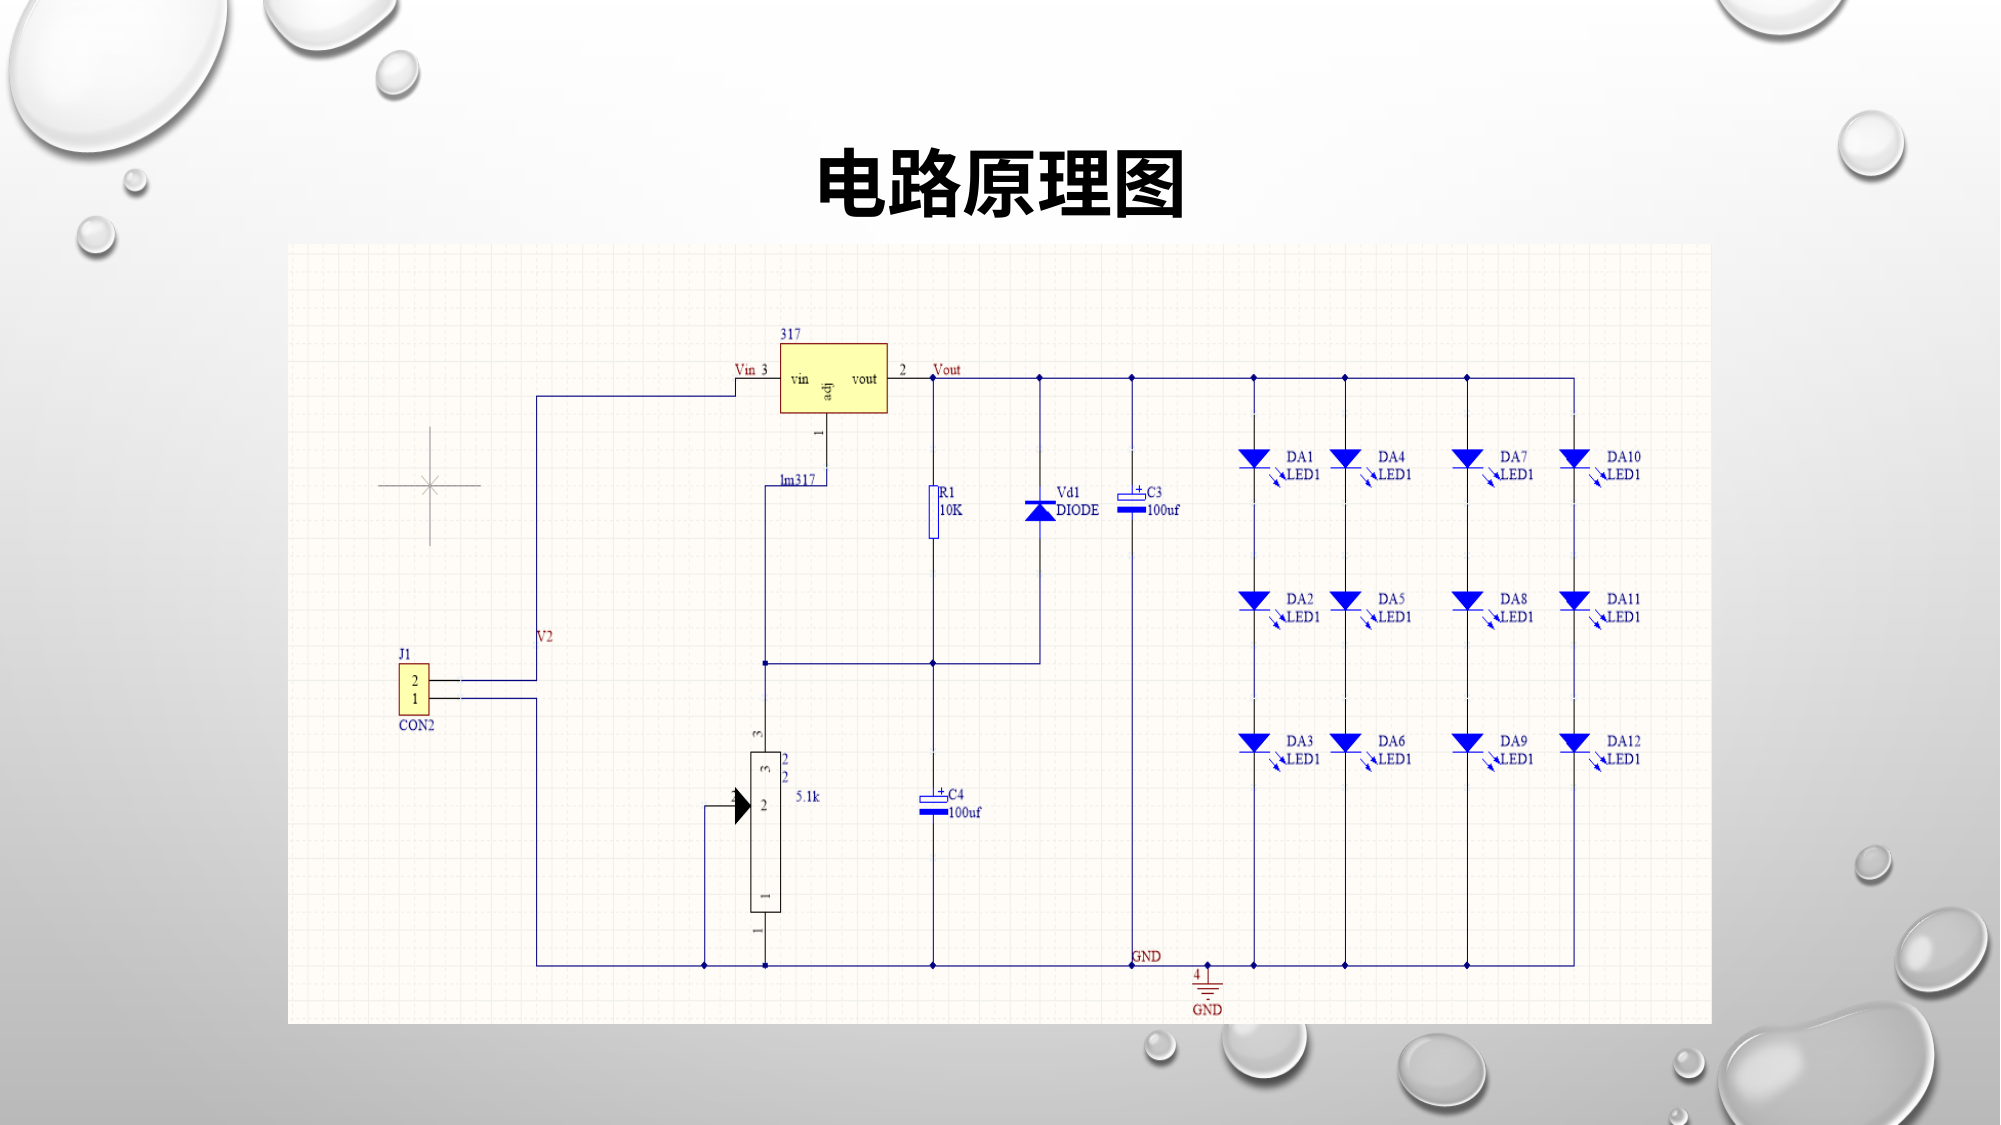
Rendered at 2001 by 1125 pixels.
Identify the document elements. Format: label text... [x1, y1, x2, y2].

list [288, 244, 1712, 1024]
title 电路原理图 [149, 101, 1851, 364]
picture [0, 0, 2000, 1125]
